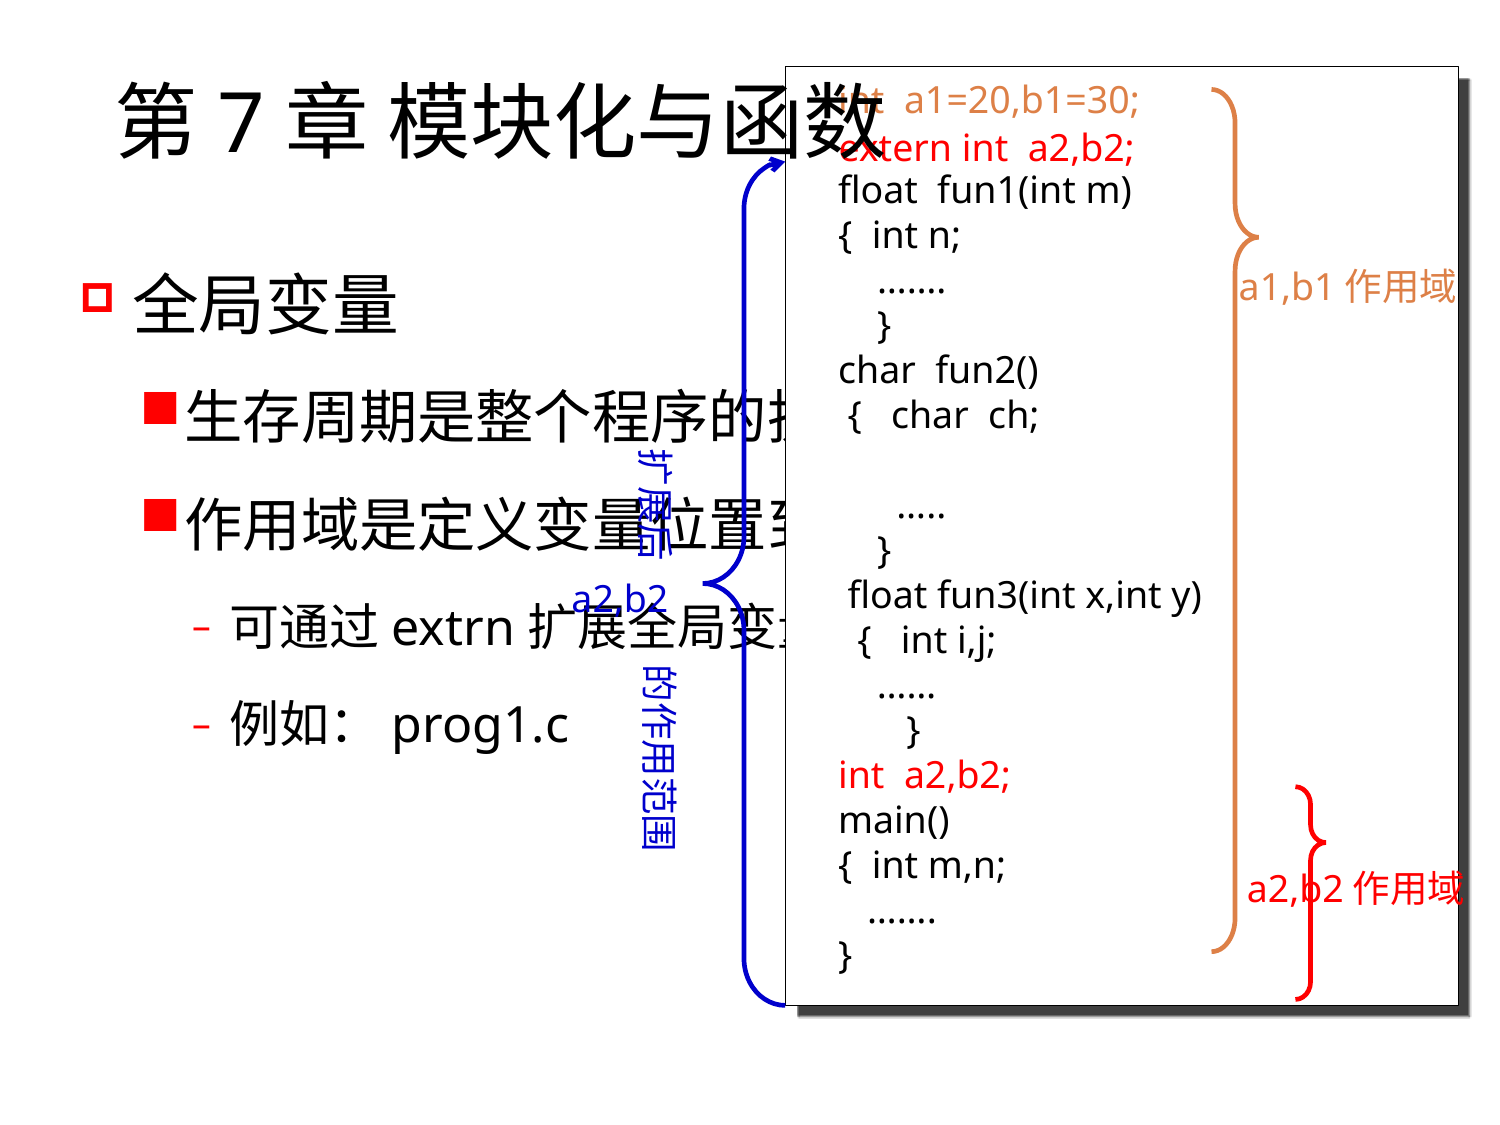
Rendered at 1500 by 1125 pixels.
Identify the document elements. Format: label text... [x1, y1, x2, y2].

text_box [584, 161, 786, 1006]
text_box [785, 65, 1459, 1048]
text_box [1211, 89, 1474, 952]
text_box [1224, 786, 1489, 1000]
title 第7章 模块化与函数 [99, 37, 1438, 200]
list 全局变量 生存周期是整个程序的执行过程 作用域是定义变量位置到文件结束 可通过extrn扩展全局变量的作用域 例如：prog1.c [64, 255, 779, 1035]
